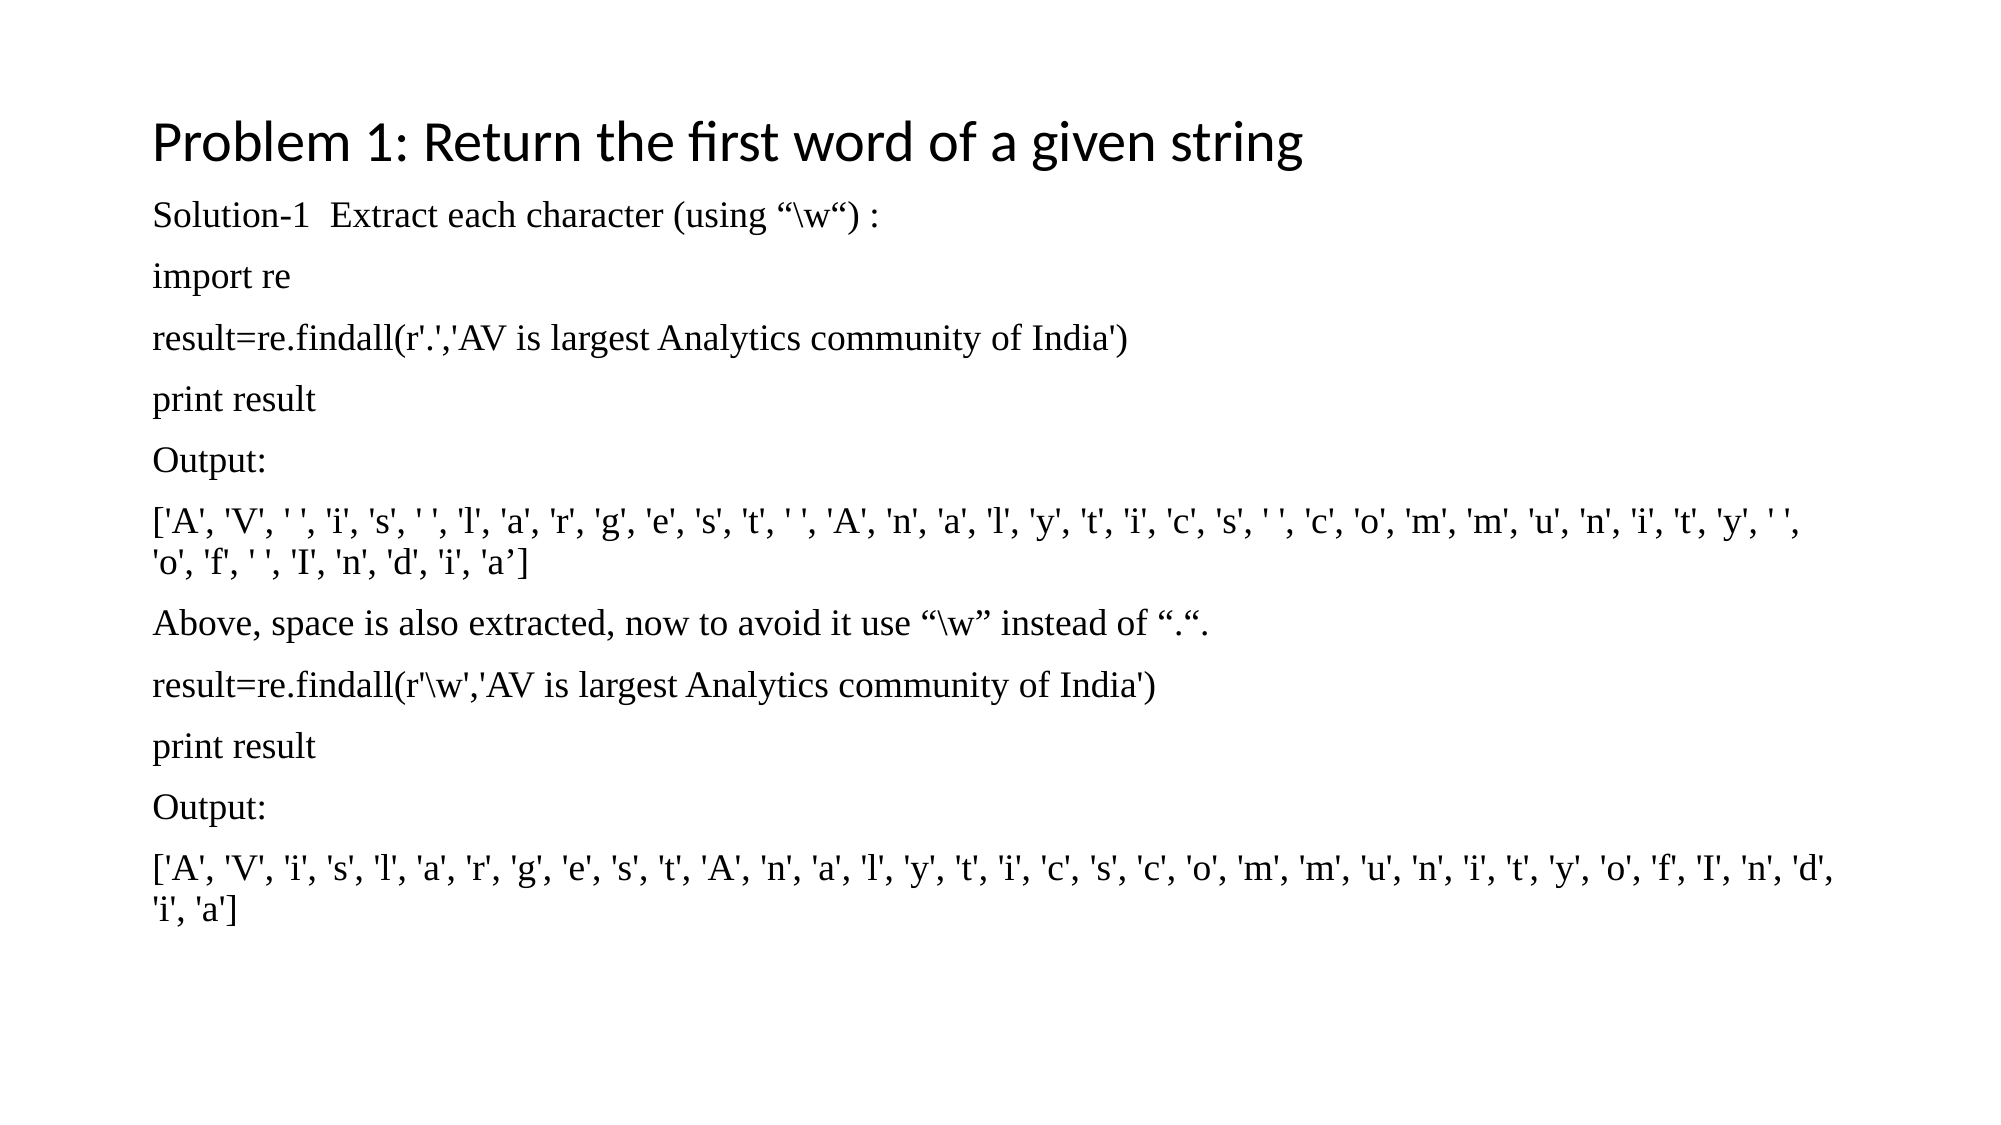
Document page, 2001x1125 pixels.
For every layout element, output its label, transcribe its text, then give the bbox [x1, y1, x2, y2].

list Problem 1: Return the first word of a given string Solution-1 Extract each character (using “\w“) : import re result=re.findall(r'.','AV is largest Analytics community of India') print result Output: ['A', 'V', ' ', 'i', 's', ' ', 'l', 'a', 'r', 'g', 'e', 's', 't', ' ', 'A', 'n', 'a', 'l', 'y', 't', 'i', 'c', 's', ' ', 'c', 'o', 'm', 'm', 'u', 'n', 'i', 't', 'y', ' ', 'o', 'f', ' ', 'I', 'n', 'd', 'i', 'a’] Above, space is also extracted, now to avoid it use “\w” instead of “.“. result=re.findall(r'\w','AV is largest Analytics community of India') print result Output: ['A', 'V', 'i', 's', 'l', 'a', 'r', 'g', 'e', 's', 't', 'A', 'n', 'a', 'l', 'y', 't', 'i', 'c', 's', 'c', 'o', 'm', 'm', 'u', 'n', 'i', 't', 'y', 'o', 'f', 'I', 'n', 'd', 'i', 'a'] [137, 103, 1863, 1014]
